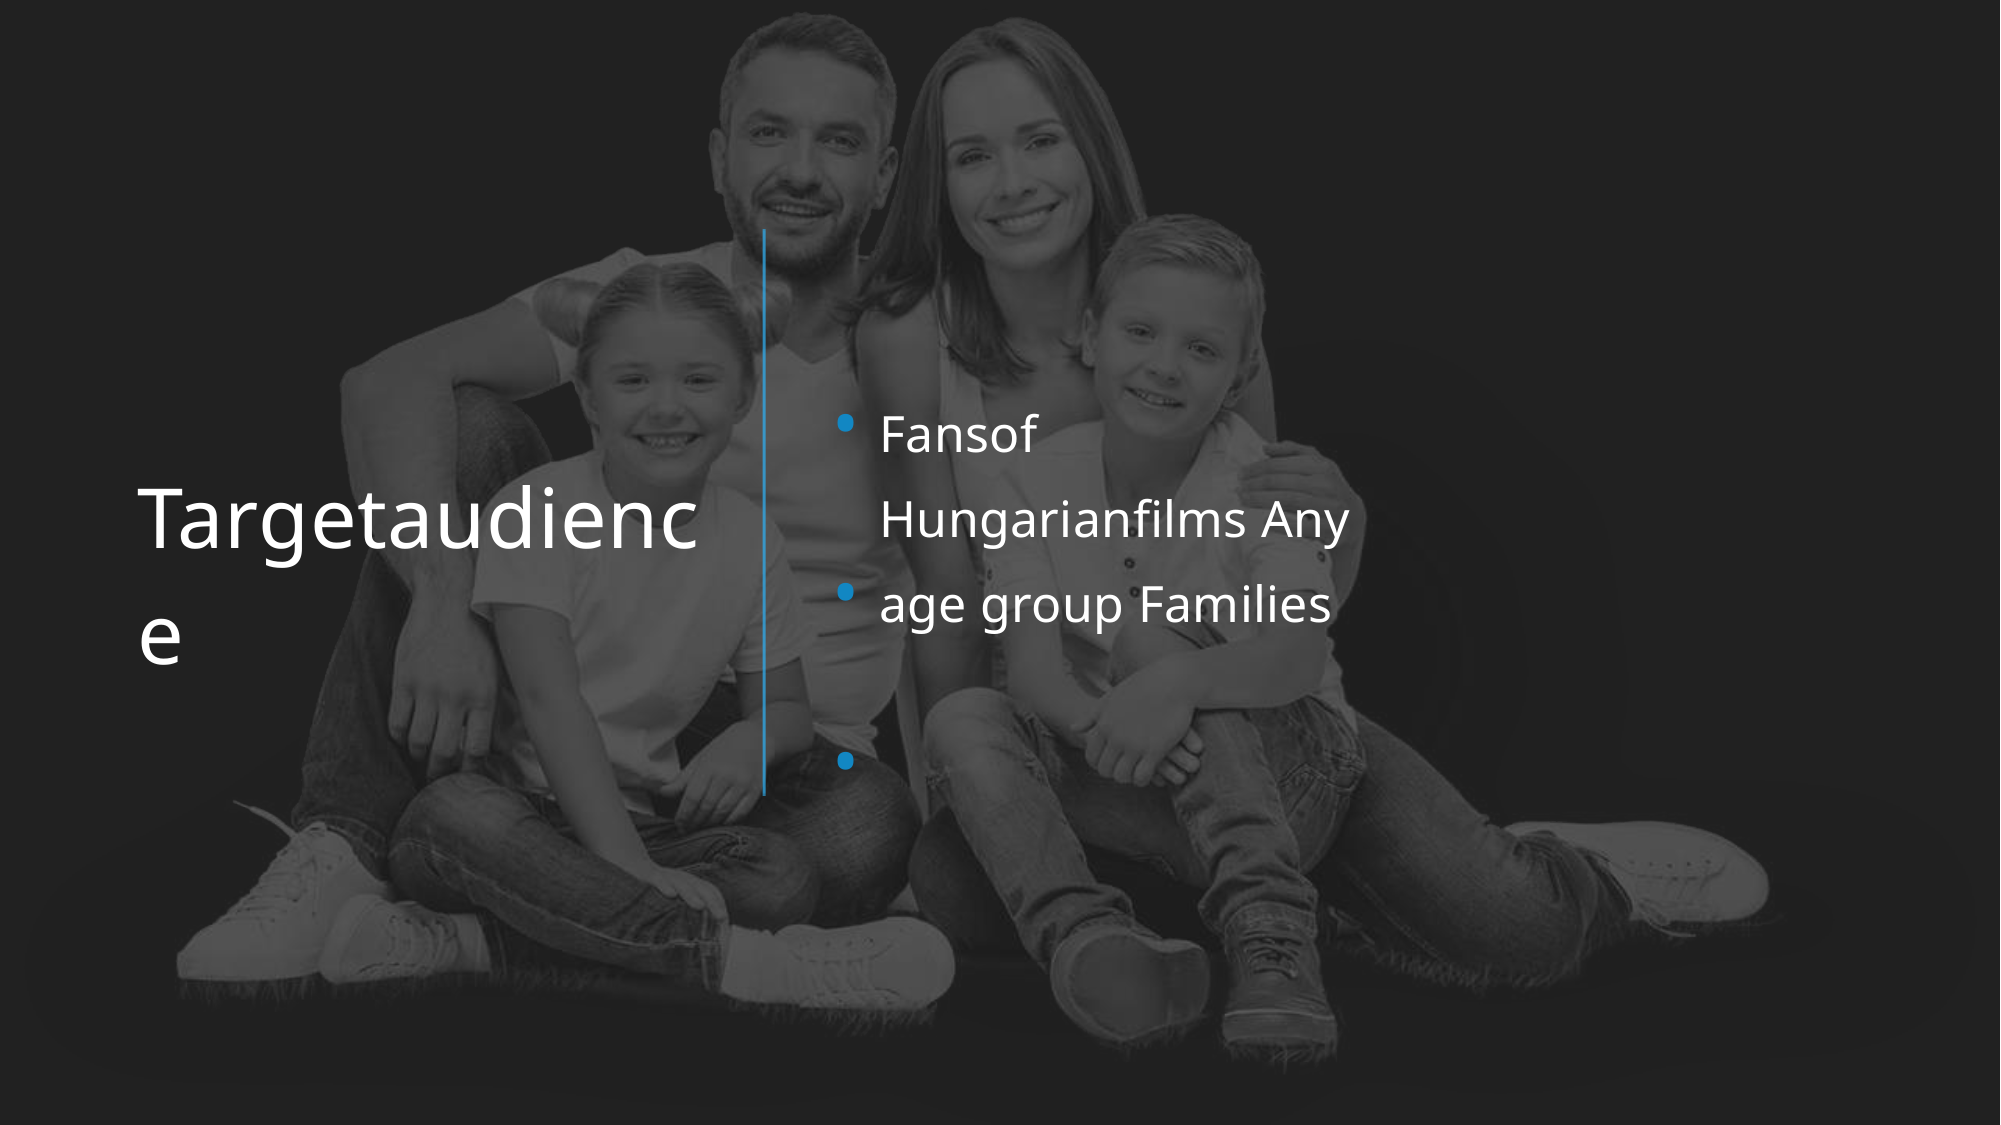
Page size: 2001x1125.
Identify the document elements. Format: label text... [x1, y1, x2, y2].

text_box Fansof Hungarianfilms Any age group Families [879, 378, 1375, 632]
text_box [0, 0, 2000, 1125]
text_box • • • [832, 379, 859, 802]
text_box Targetaudience [137, 448, 701, 682]
text_box [762, 229, 766, 796]
